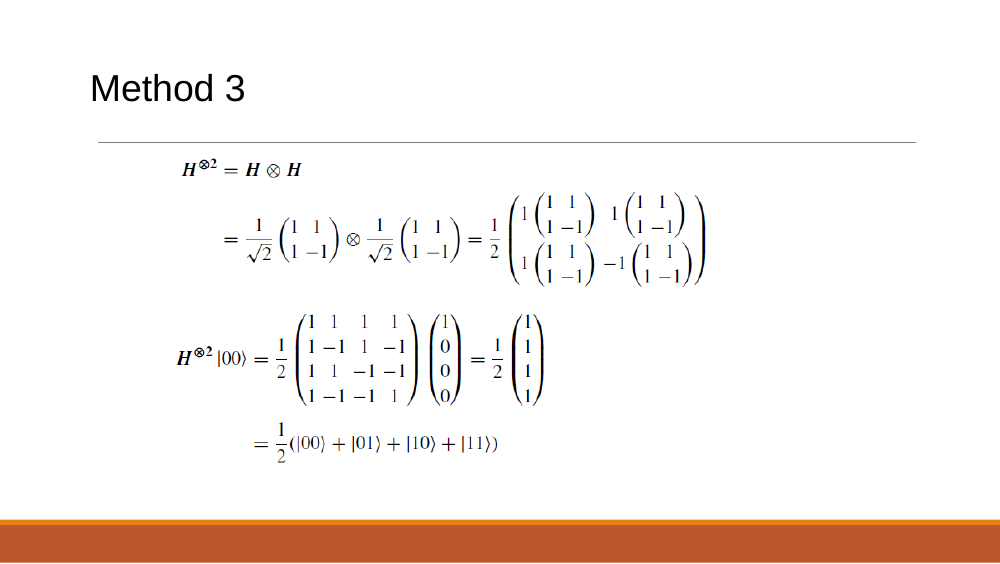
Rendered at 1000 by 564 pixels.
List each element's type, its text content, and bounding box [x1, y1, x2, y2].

text_box Method 3 [74, 56, 275, 117]
picture [162, 143, 751, 483]
